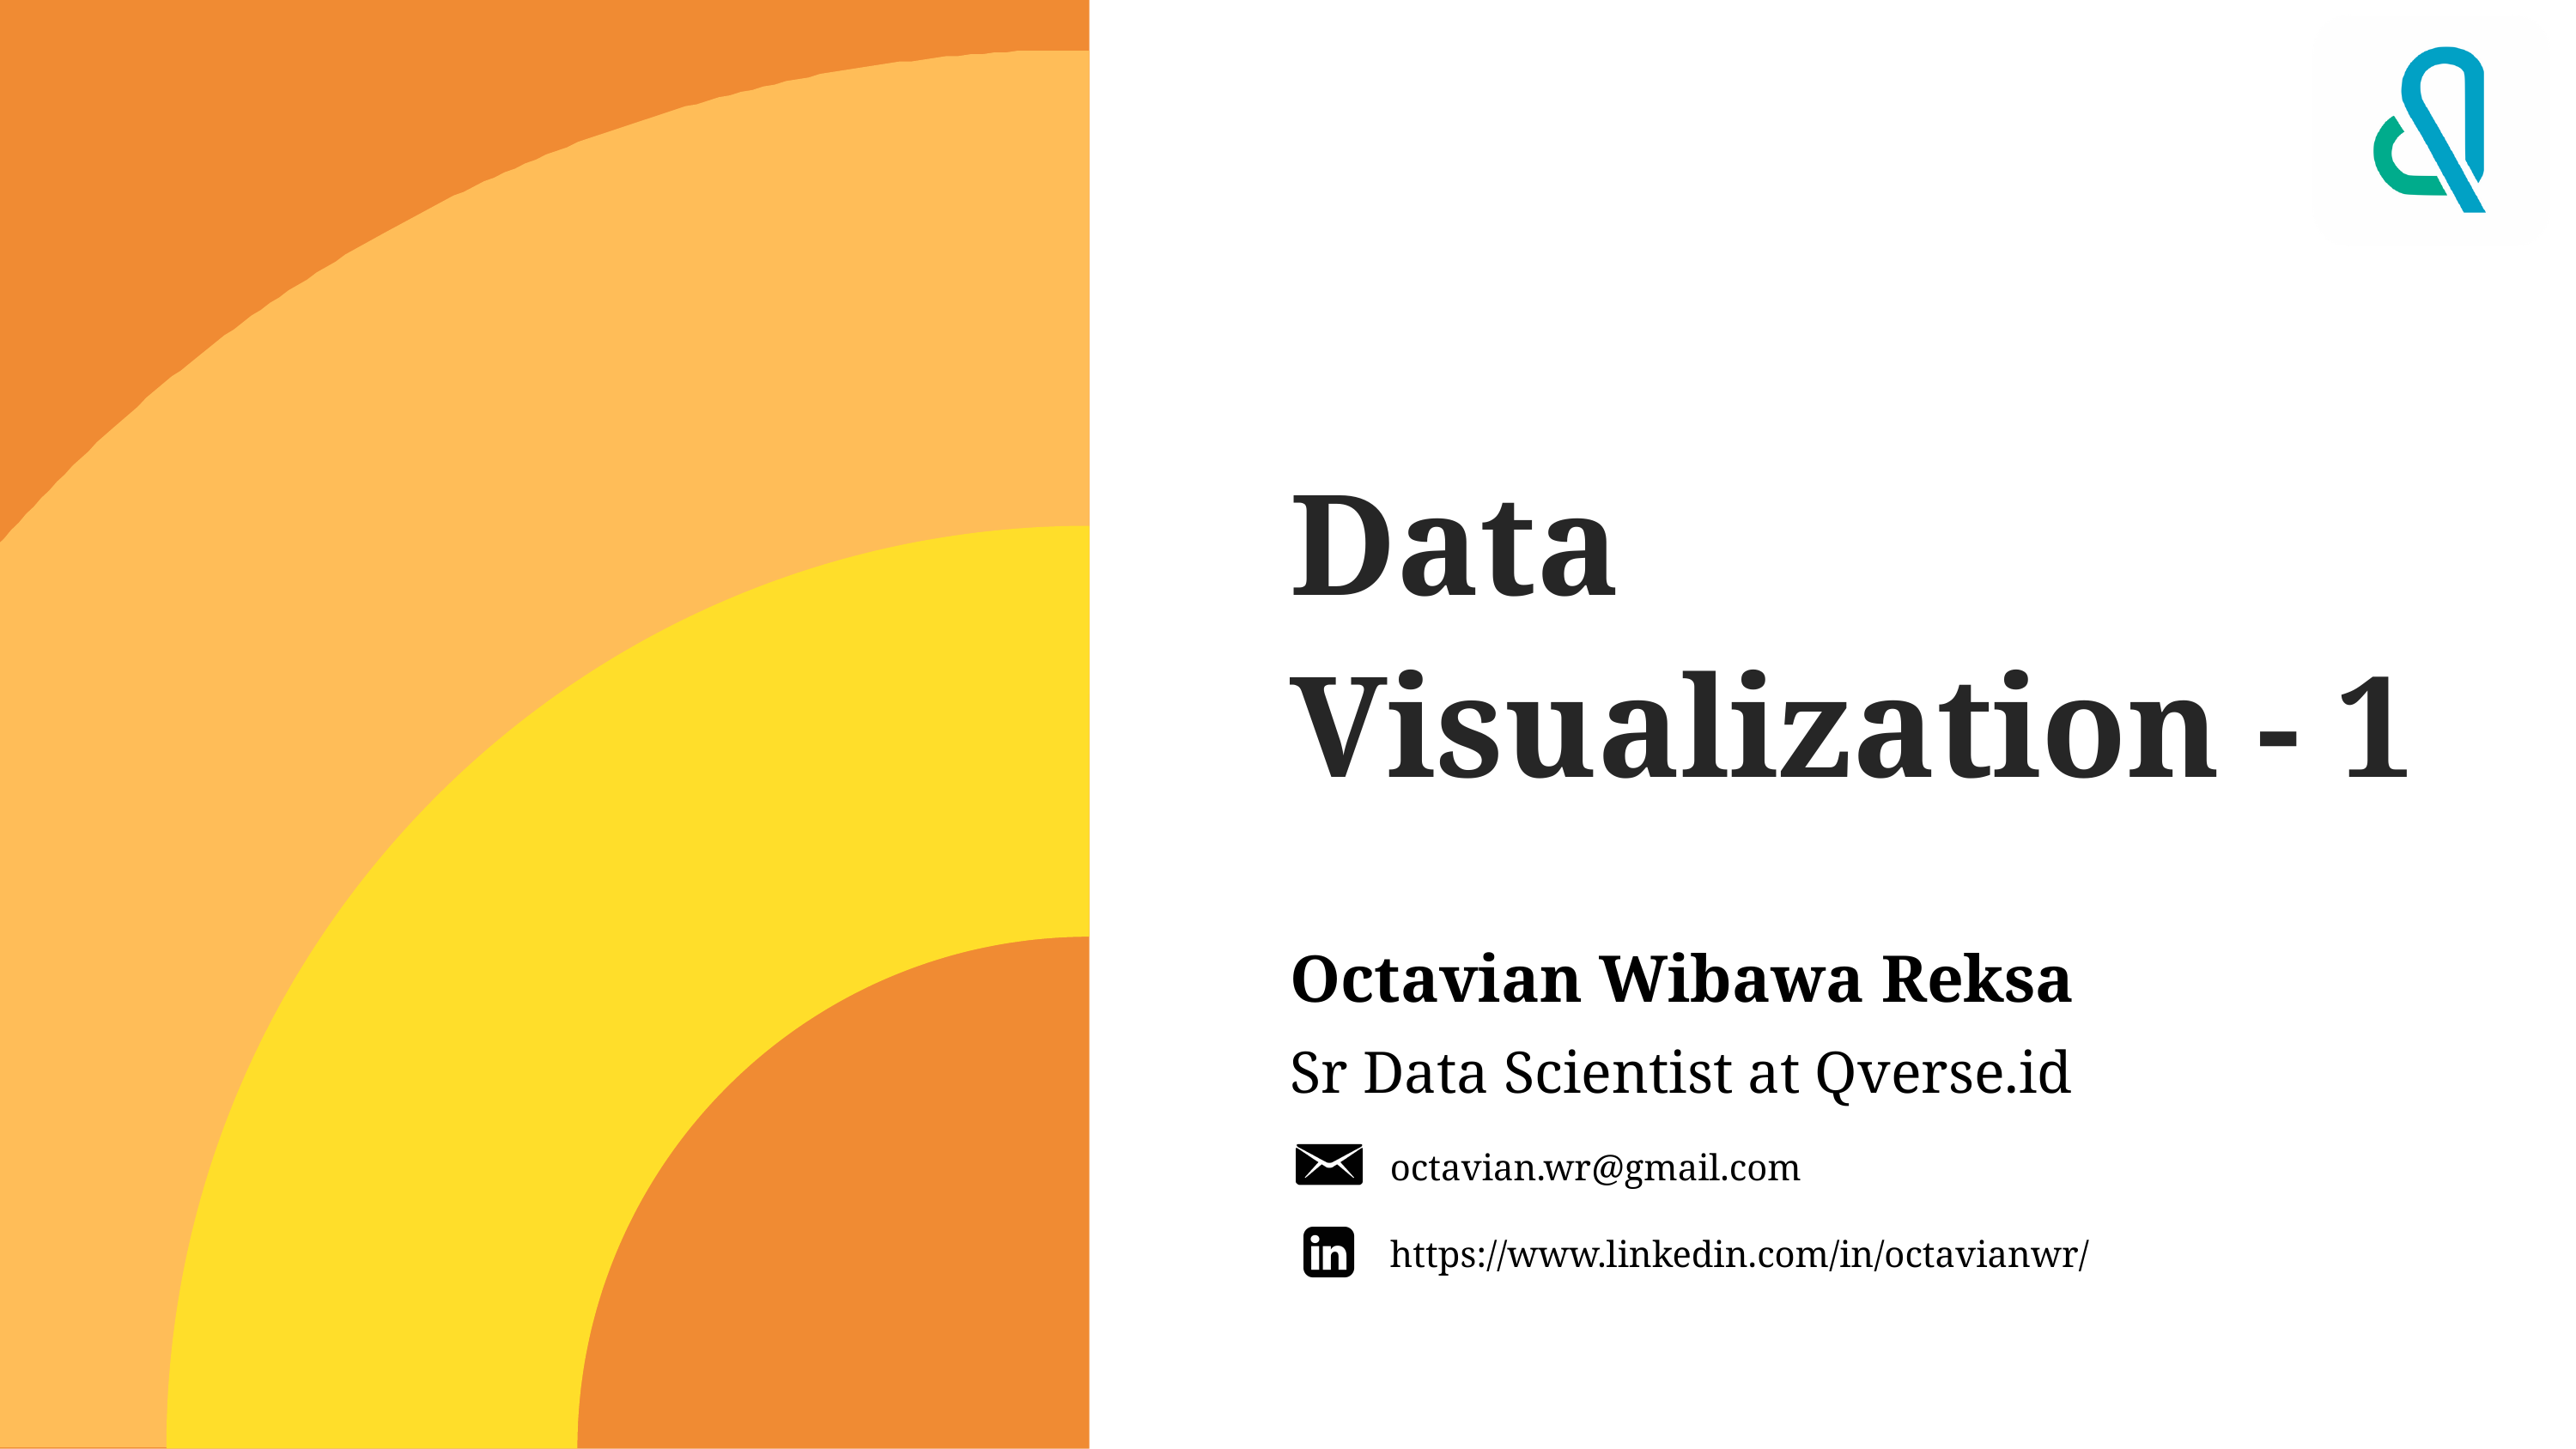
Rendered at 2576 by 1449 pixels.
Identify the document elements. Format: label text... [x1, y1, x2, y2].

text_box Sr Data Scientist at Qverse.id [1286, 1034, 2313, 1105]
text_box [2312, 15, 2550, 246]
picture [1303, 1227, 1355, 1278]
text_box https://www.linkedin.com/in/octavianwr/ [1386, 1230, 2145, 1276]
list Data Visualization - 1 [1285, 417, 2469, 1269]
text_box octavian.wr@gmail.com [1386, 1143, 1948, 1189]
picture [1288, 1123, 1370, 1206]
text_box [0, 0, 1090, 1449]
text_box Octavian Wibawa Reksa [1286, 936, 2313, 1016]
